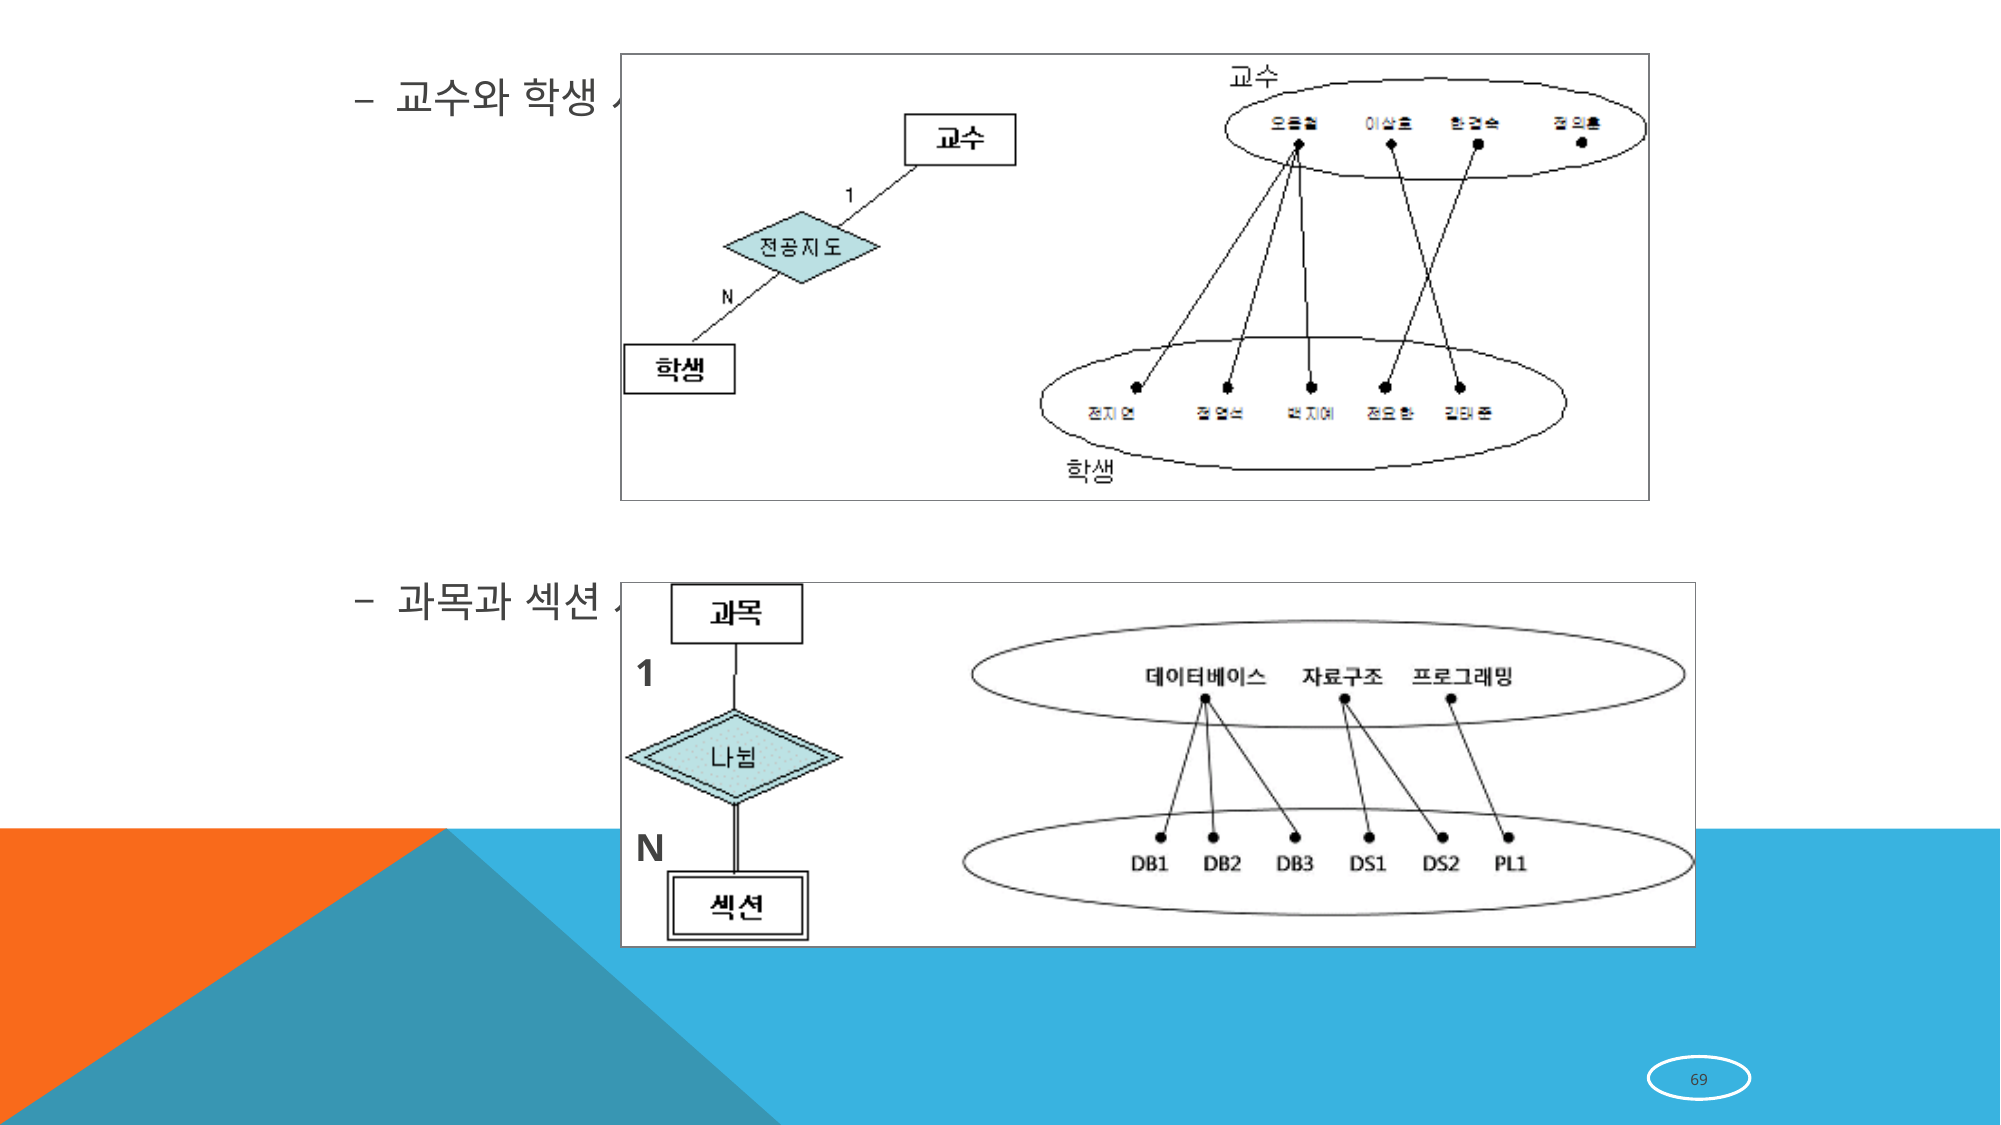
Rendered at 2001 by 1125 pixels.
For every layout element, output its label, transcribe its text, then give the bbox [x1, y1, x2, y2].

picture [621, 582, 1695, 947]
text_box – 교수와 학생 사이 – 과목과 섹션 사이 [338, 54, 1685, 702]
slide_number 69 [1646, 1054, 1752, 1101]
picture [621, 54, 1649, 501]
